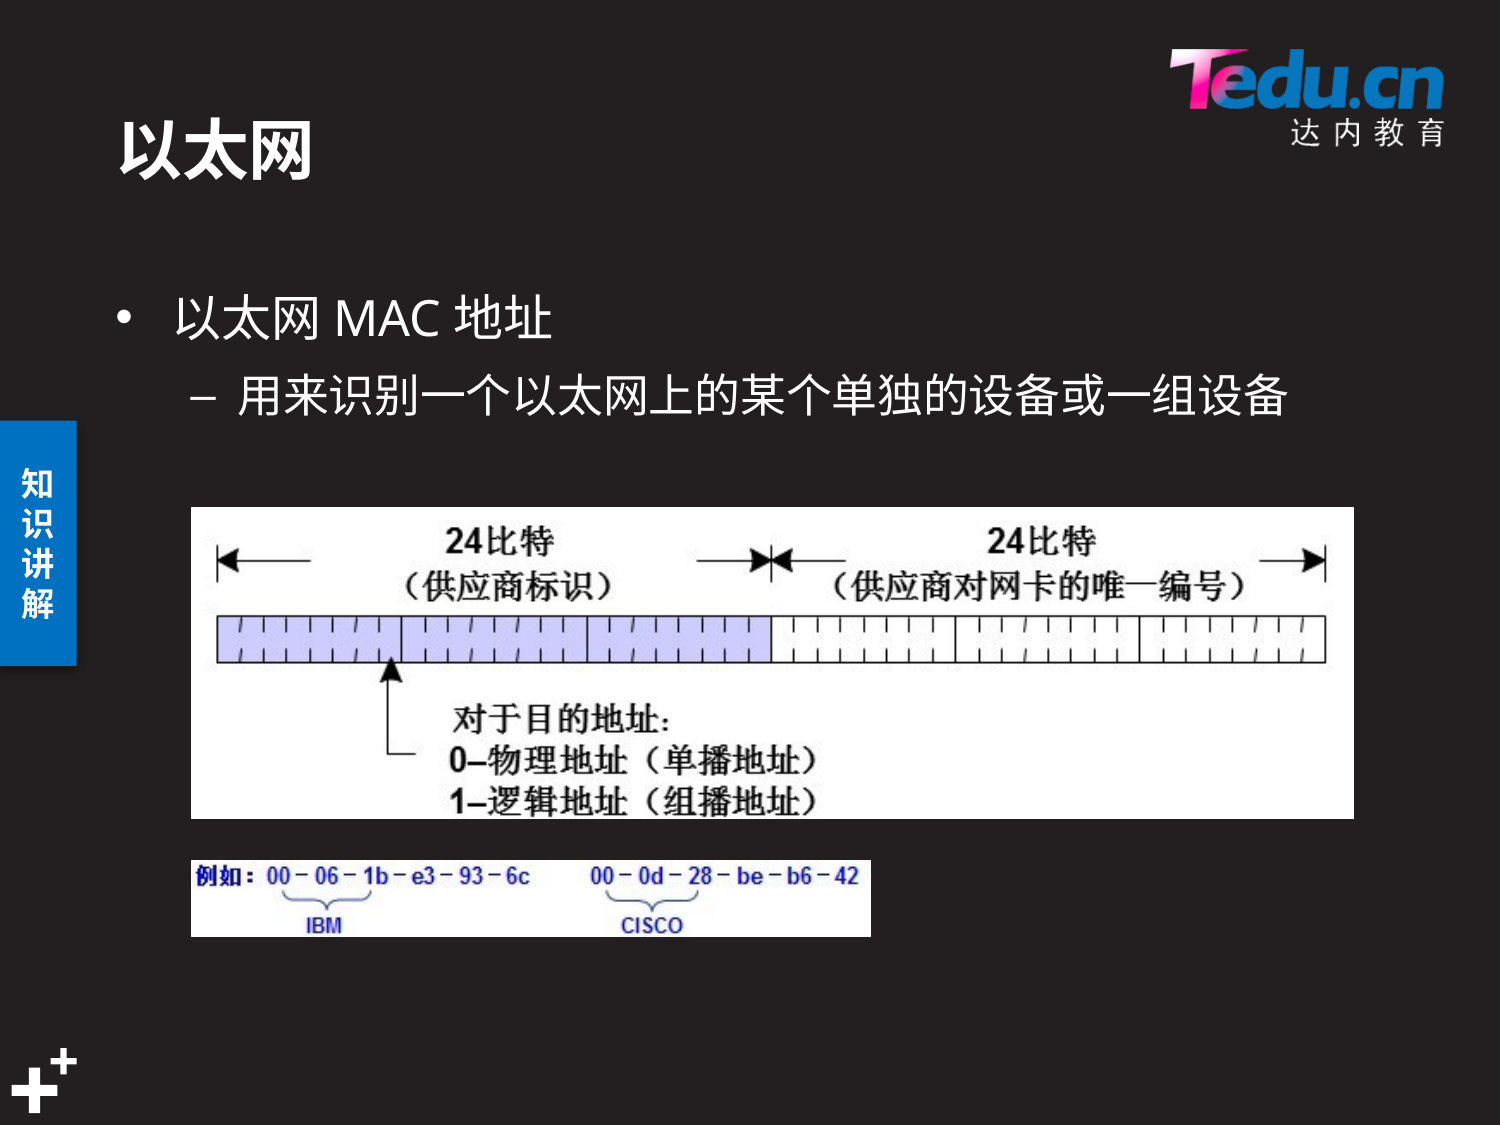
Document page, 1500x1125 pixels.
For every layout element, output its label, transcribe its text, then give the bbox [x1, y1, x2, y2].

list 以太网MAC地址 用来识别一个以太网上的某个单独的设备或一组设备 [100, 267, 1349, 518]
picture [1157, 35, 1459, 162]
picture [191, 506, 1354, 819]
title 以太网 [100, 89, 1211, 207]
picture [191, 860, 871, 937]
